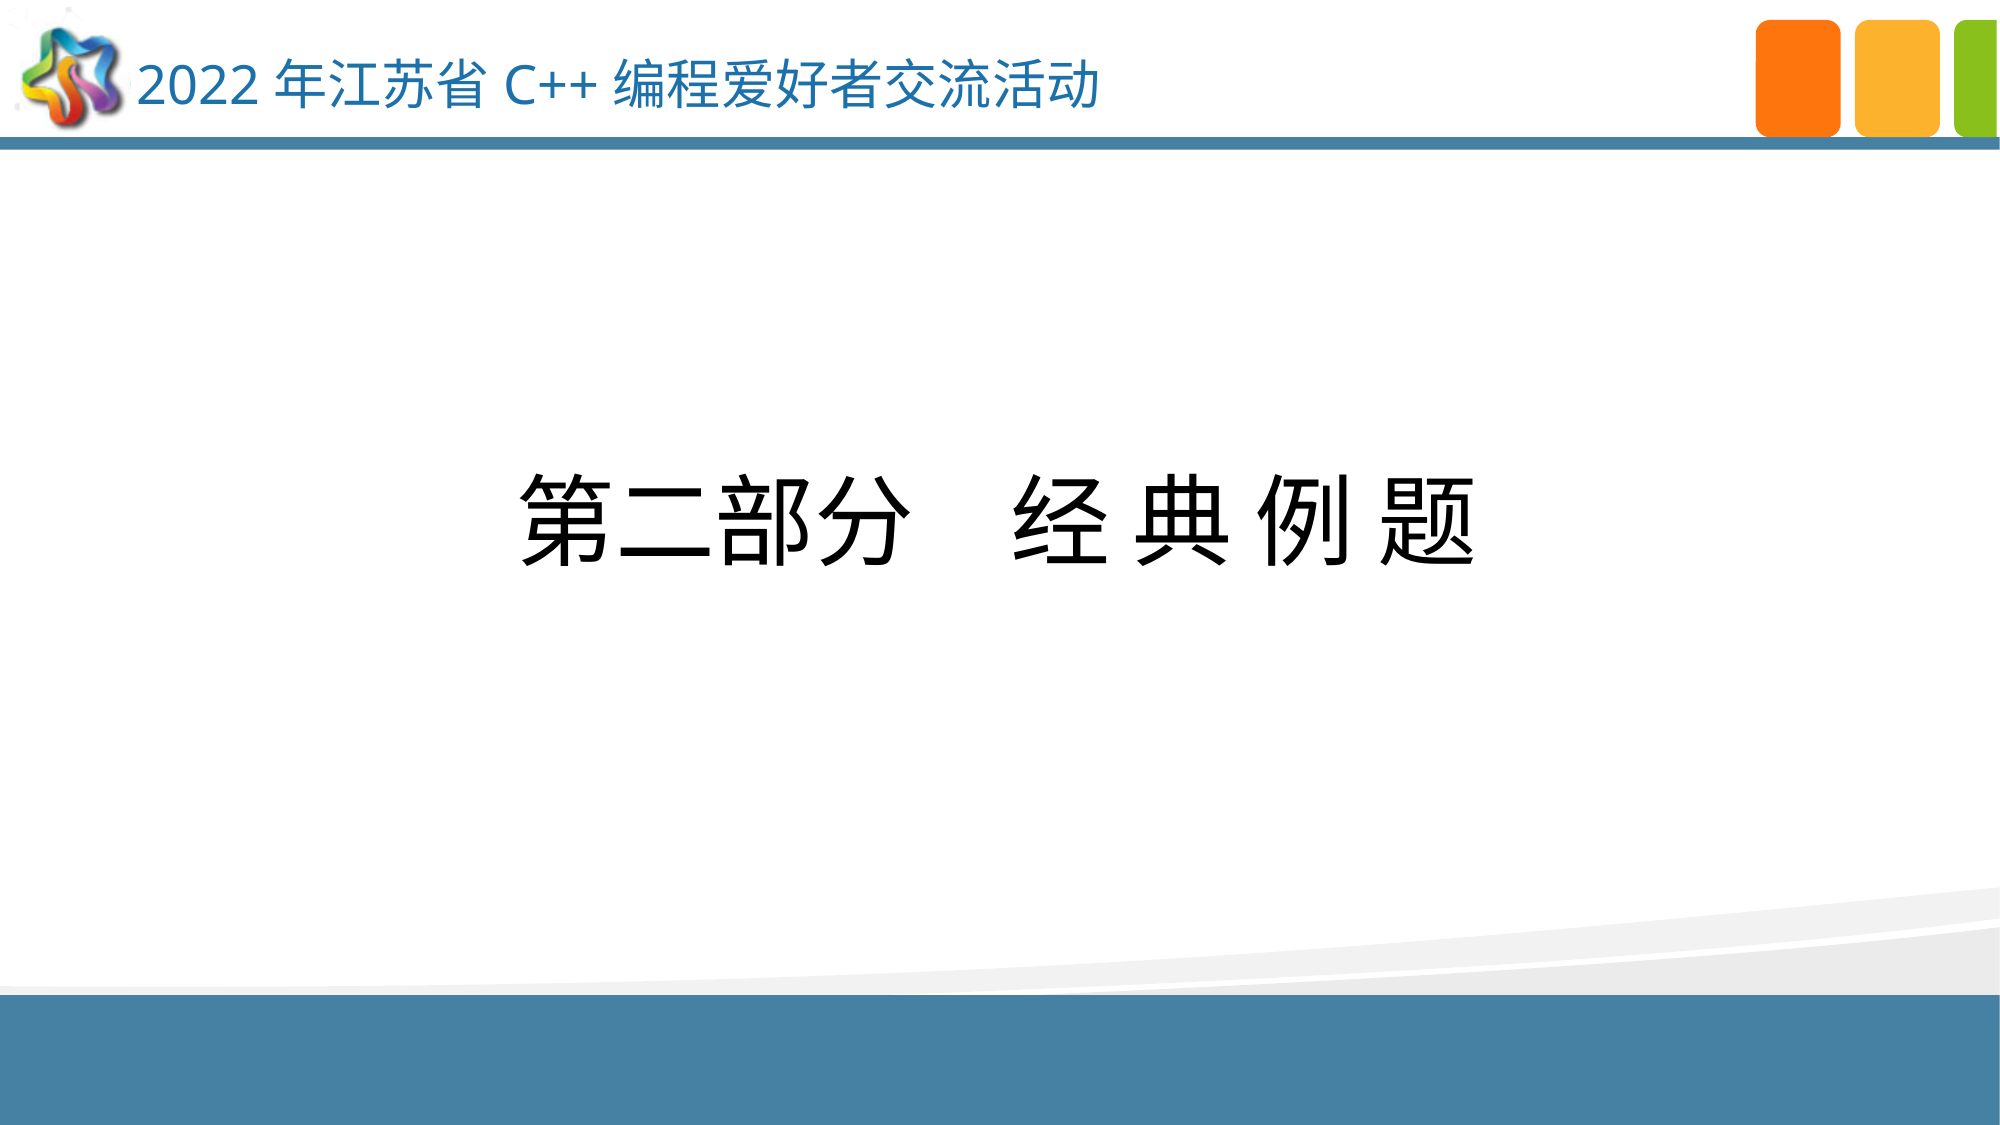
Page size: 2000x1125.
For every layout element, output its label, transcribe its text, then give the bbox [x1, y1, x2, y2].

picture [7, 7, 131, 138]
text_box 第二部分 经 典 例 题 [437, 464, 1555, 588]
